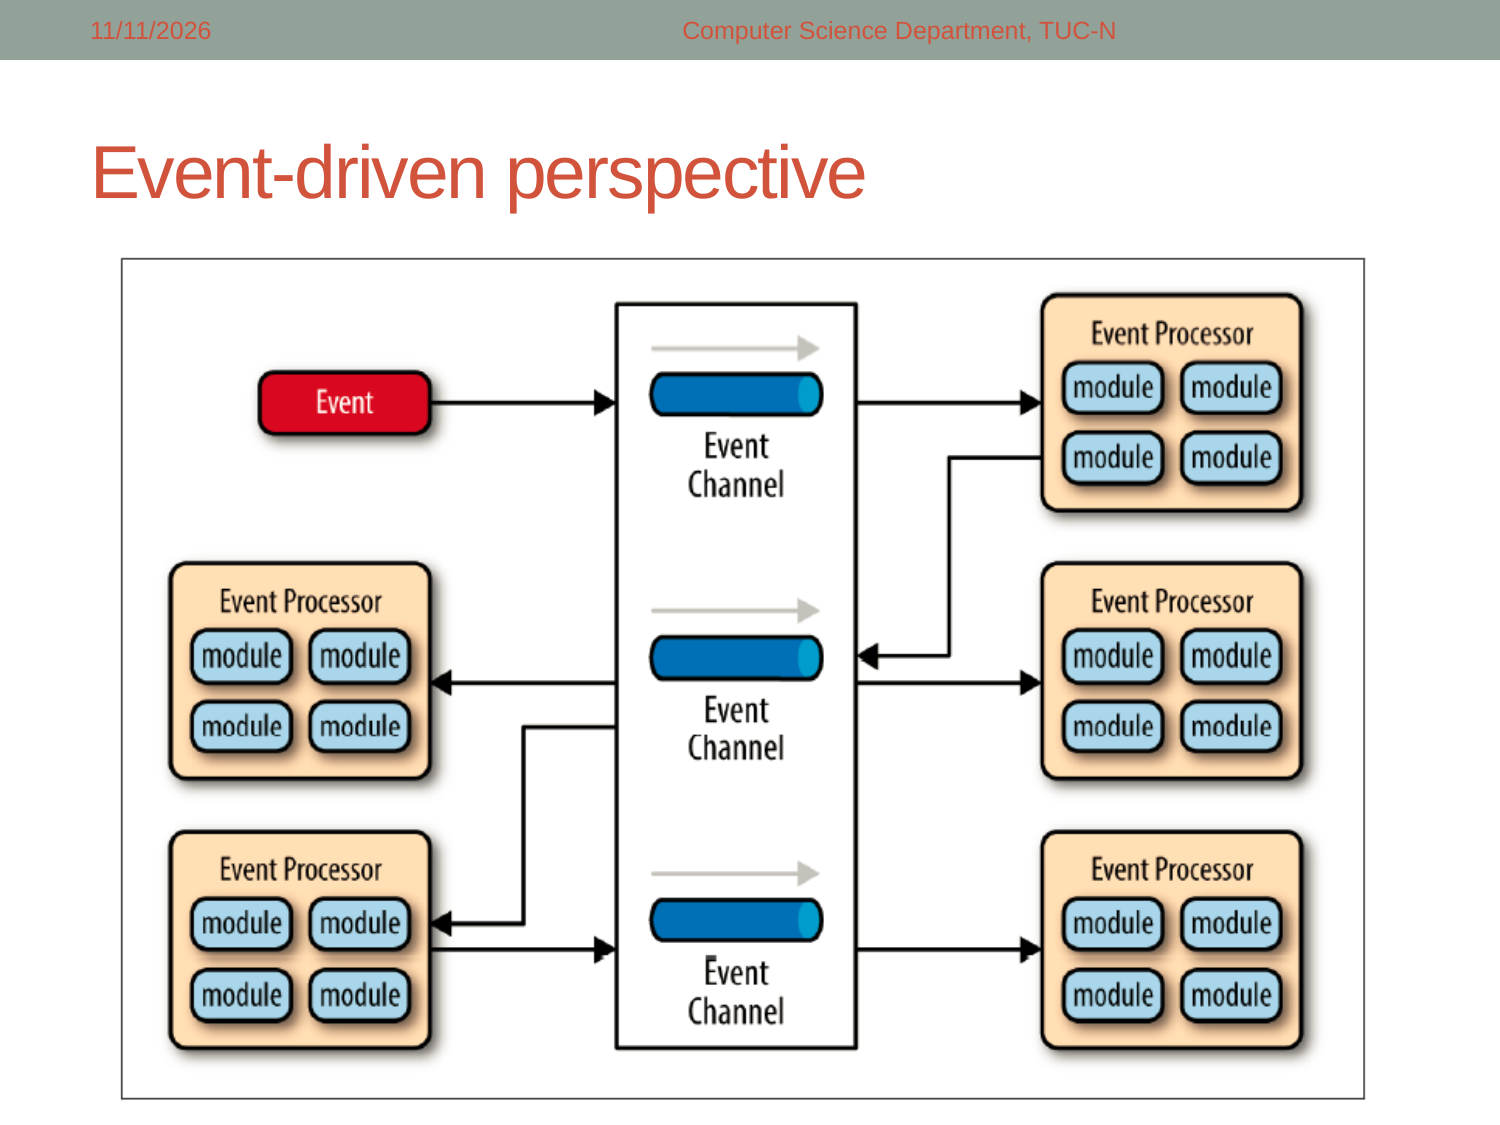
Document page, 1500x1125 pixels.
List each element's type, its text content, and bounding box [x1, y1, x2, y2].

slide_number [75, 3, 550, 57]
footer Computer Science Department, TUC-N [562, 3, 1238, 57]
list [111, 249, 1377, 1106]
title Event-driven perspective [75, 87, 1425, 250]
